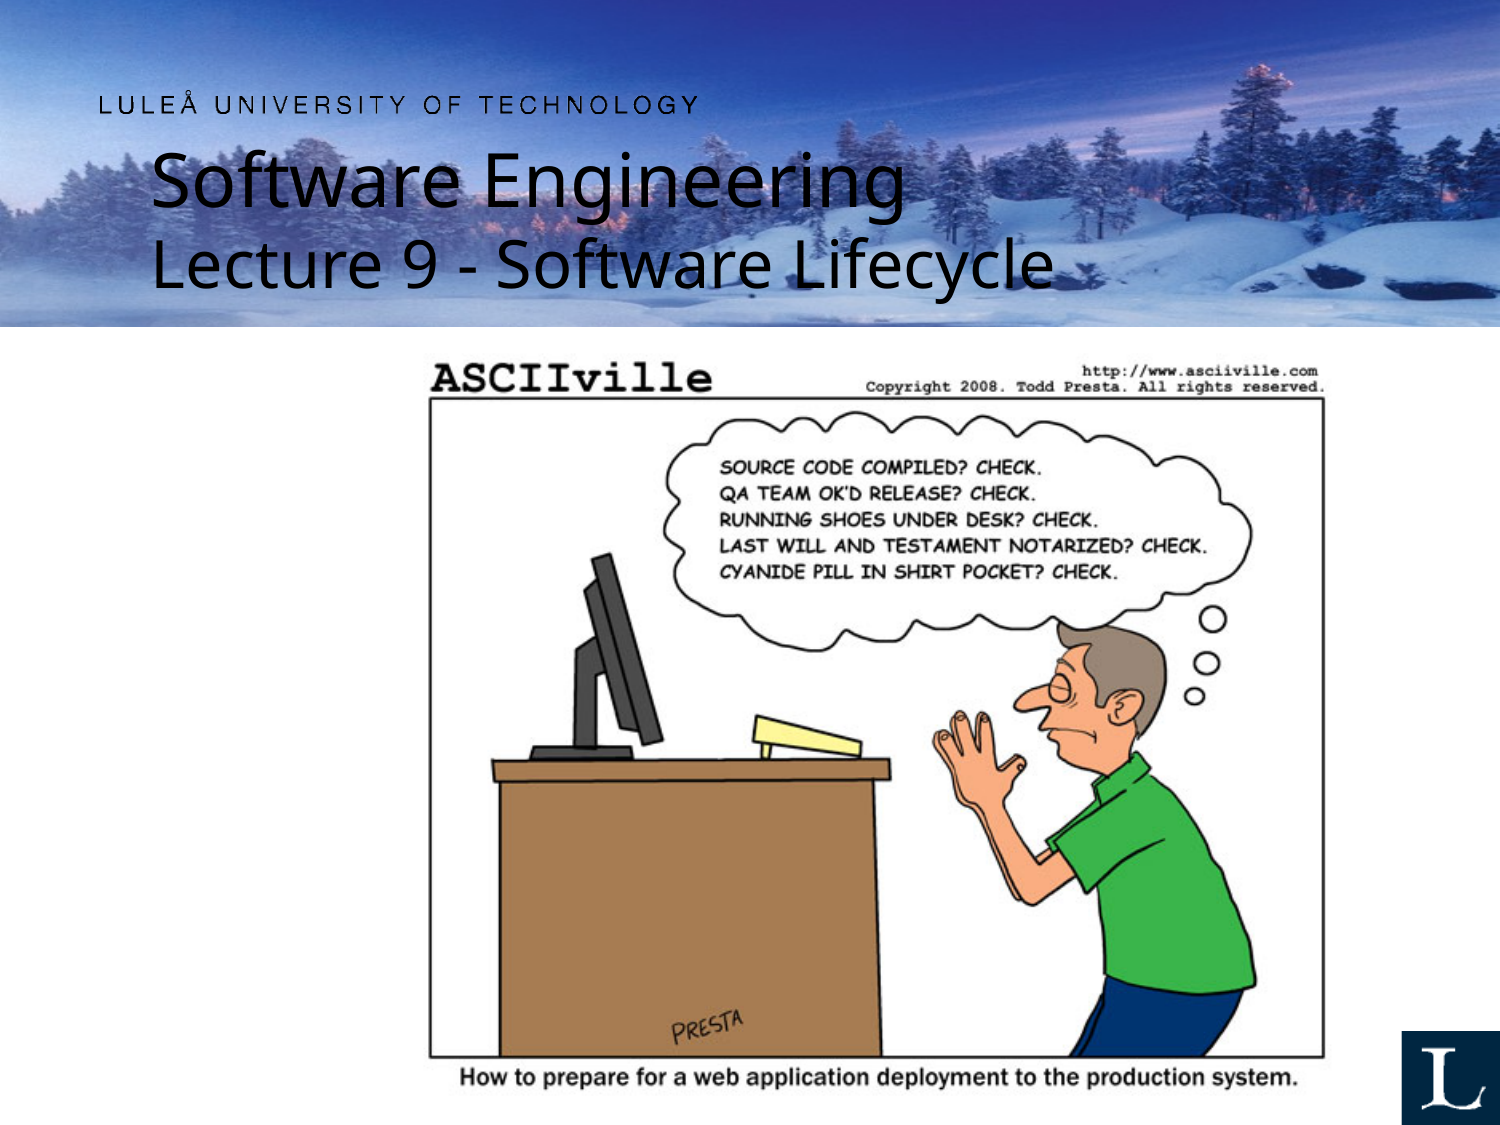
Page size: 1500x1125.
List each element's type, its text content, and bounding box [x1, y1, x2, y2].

title Software Engineering Lecture 9 - Software Lifecycle [135, 83, 1411, 351]
picture [359, 328, 1500, 1125]
picture [0, 0, 1500, 327]
